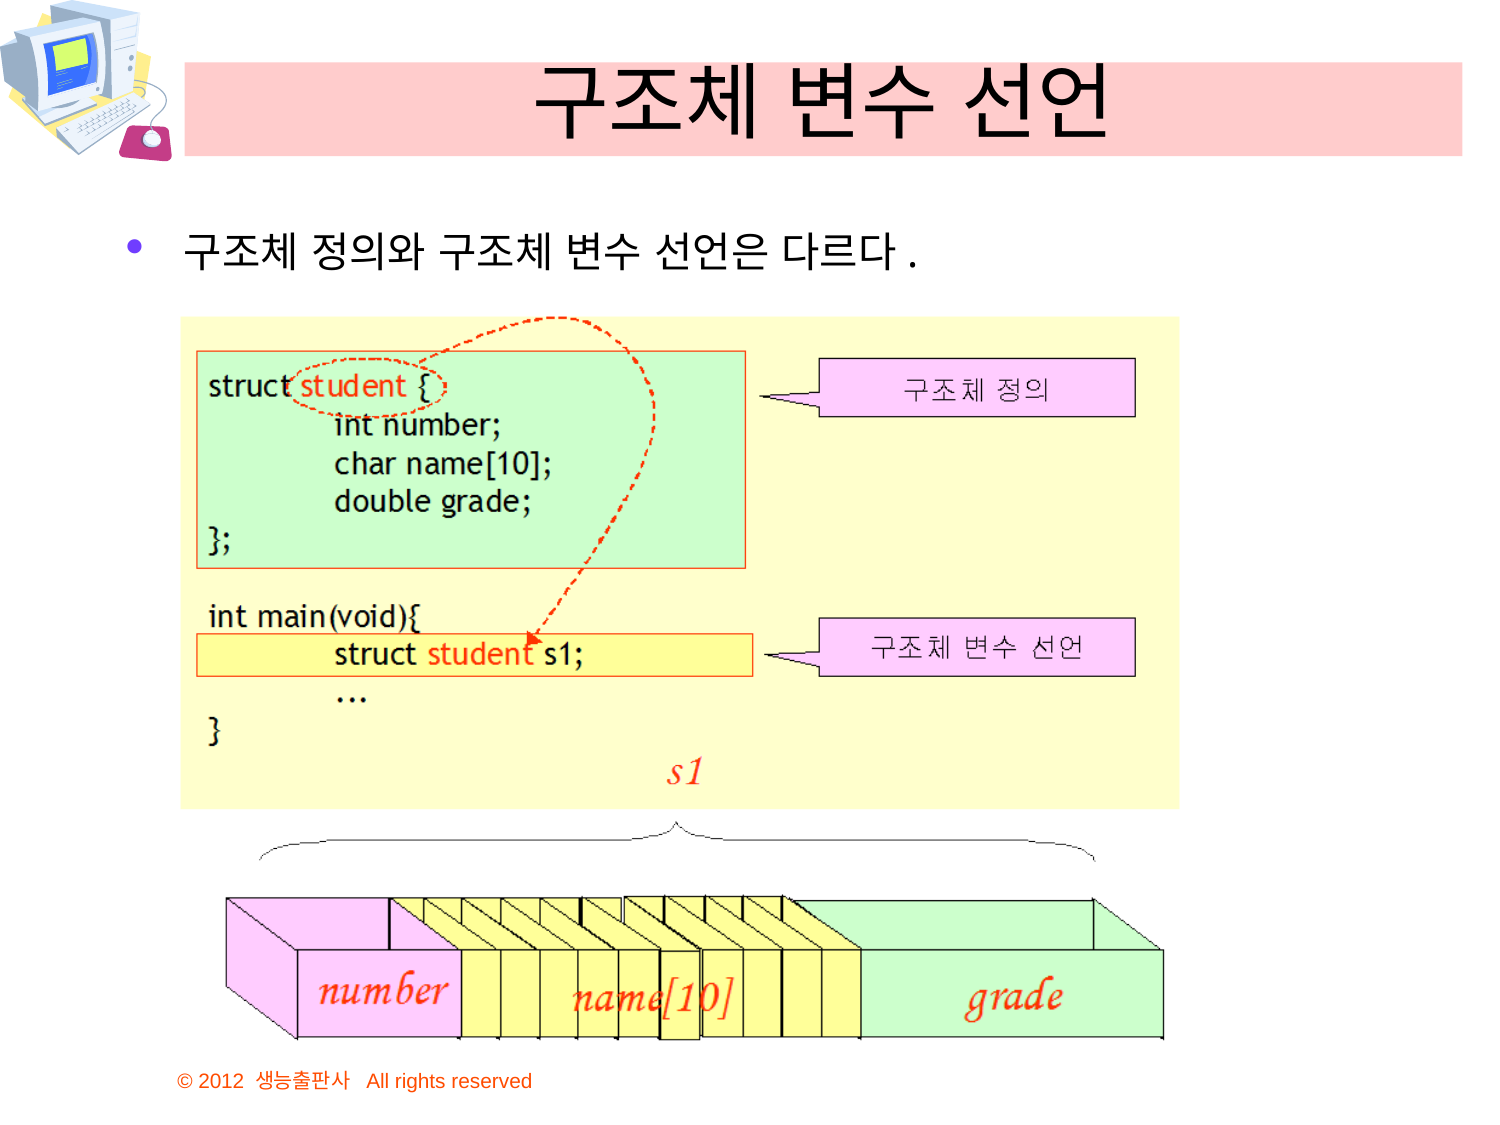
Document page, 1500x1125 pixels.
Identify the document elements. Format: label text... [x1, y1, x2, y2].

picture [170, 290, 1205, 1052]
list 구조체 정의와 구조체 변수 선언은 다르다. [112, 218, 1460, 900]
title 구조체 변수 선언 [184, 62, 1463, 157]
